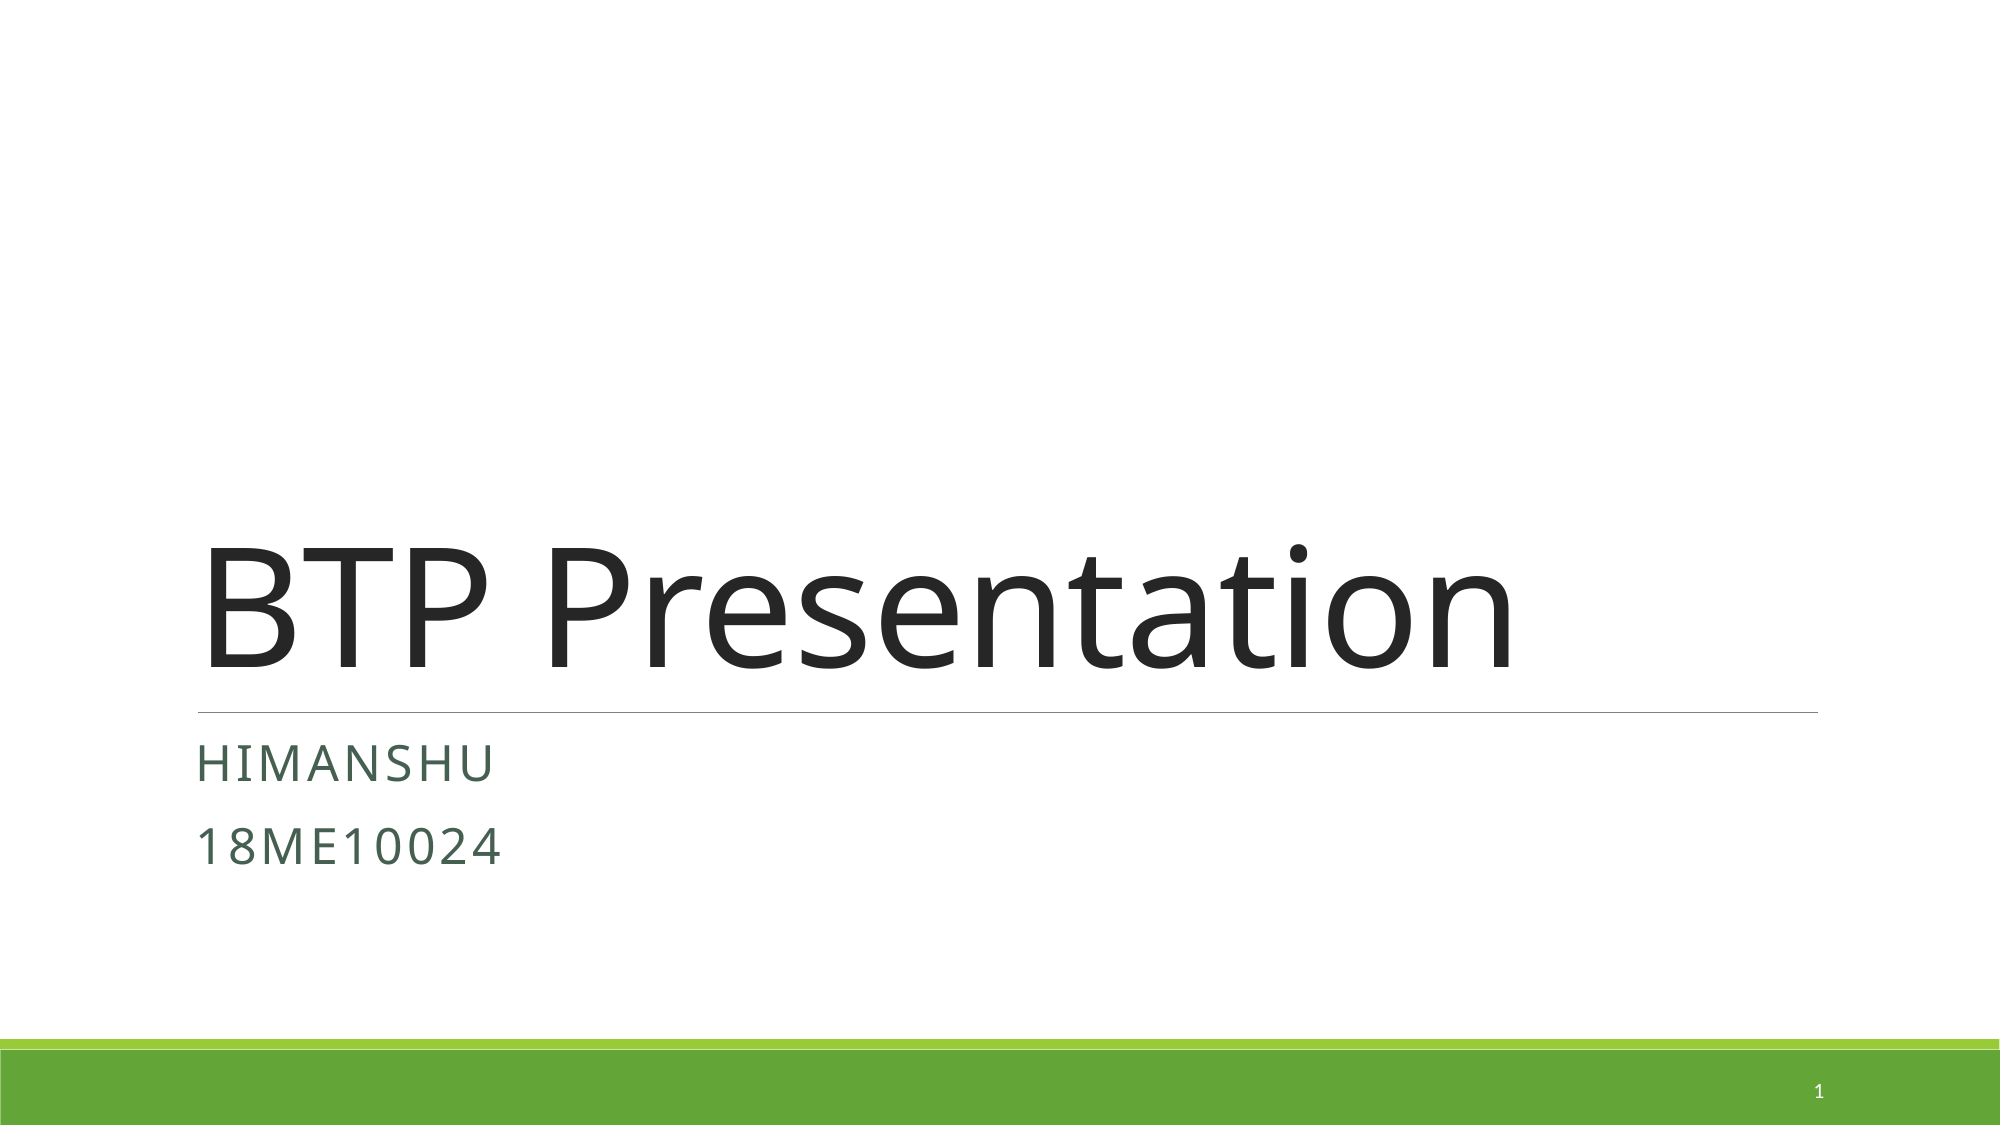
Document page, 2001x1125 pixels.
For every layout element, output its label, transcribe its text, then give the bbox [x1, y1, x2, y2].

subtitle Himanshu 18ME10024 [180, 730, 1831, 919]
title BTP Presentation [180, 124, 1830, 710]
slide_number 1 [1624, 1059, 1840, 1120]
